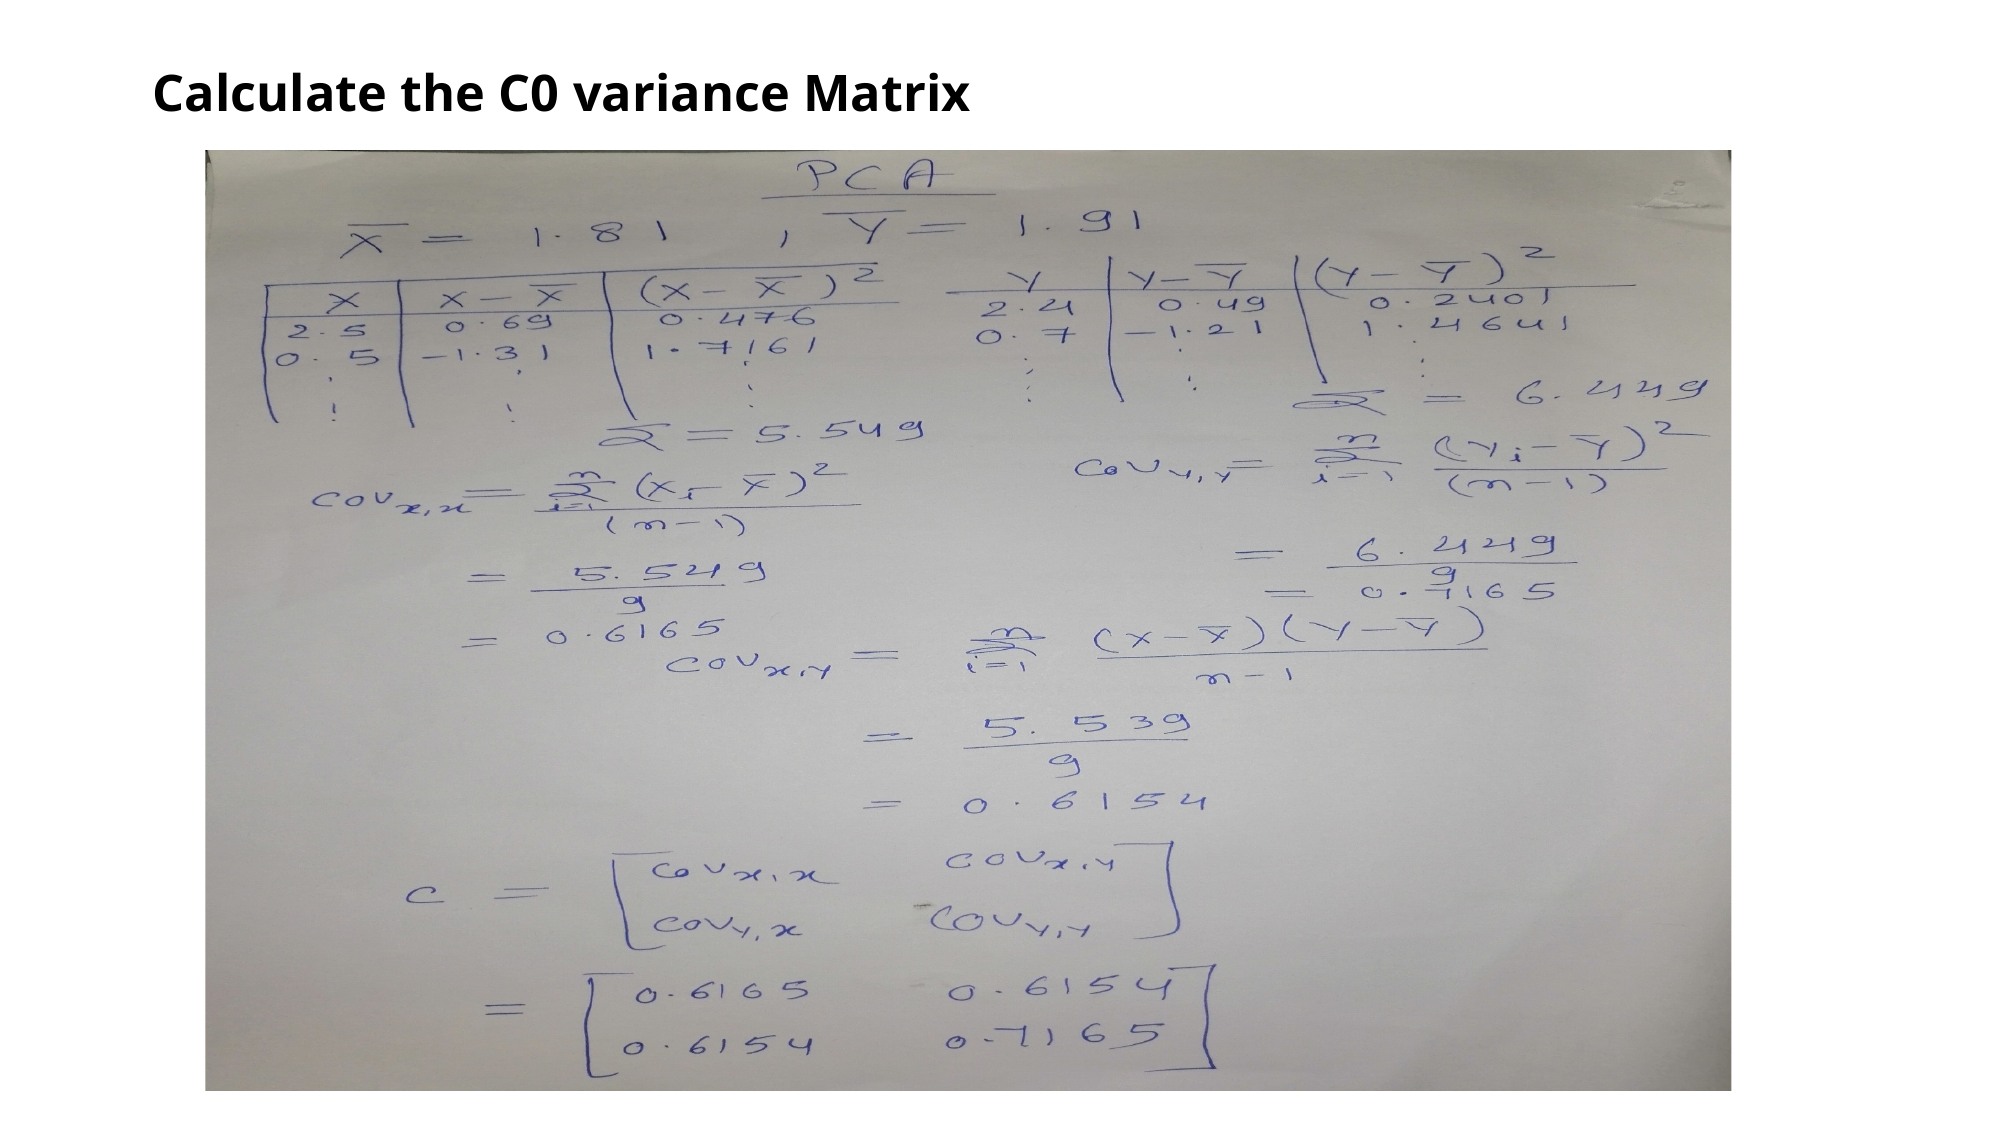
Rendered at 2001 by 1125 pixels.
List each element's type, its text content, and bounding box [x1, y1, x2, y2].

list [205, 149, 1732, 1091]
title Calculate the C0 variance Matrix [137, 59, 1863, 130]
